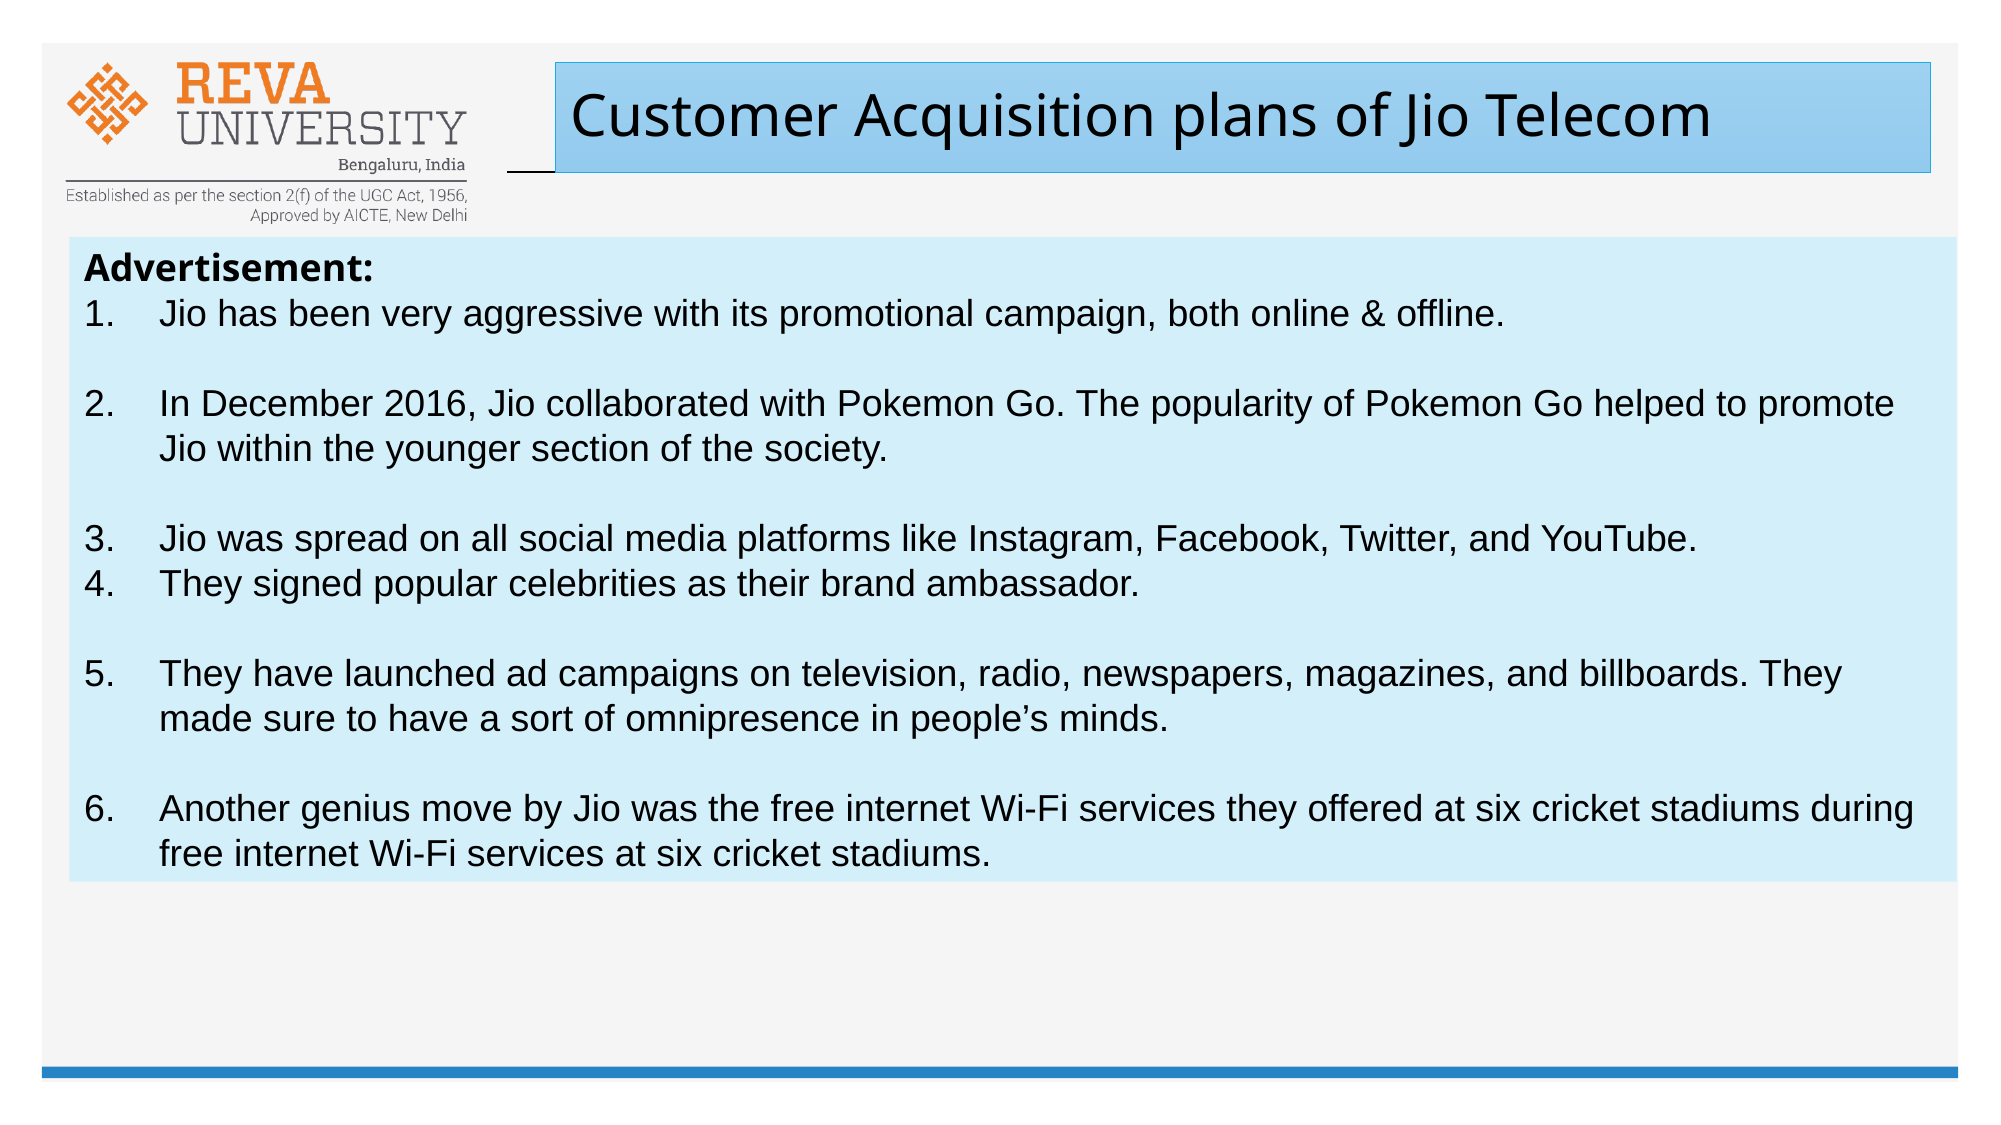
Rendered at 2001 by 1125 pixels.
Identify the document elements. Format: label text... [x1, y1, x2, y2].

title Customer Acquisition plans of Jio Telecom [555, 62, 1931, 173]
text_box Advertisement: Jio has been very aggressive with its promotional campaign, both online & offline. In December 2016, Jio collaborated with Pokemon Go. The popularity of Pokemon Go helped to promote Jio within the younger section of the society. Jio was spread on all social media platforms like Instagram, Facebook, Twitter, and YouTube. They signed popular celebrities as their brand ambassador. They have launched ad campaigns on television, radio, newspapers, magazines, and billboards. They made sure to have a sort of omnipresence in people’s minds. Another genius move by Jio was the free internet Wi-Fi services they offered at six cricket stadiums during free internet Wi-Fi services at six cricket stadiums. [69, 236, 1957, 882]
picture [65, 62, 467, 224]
